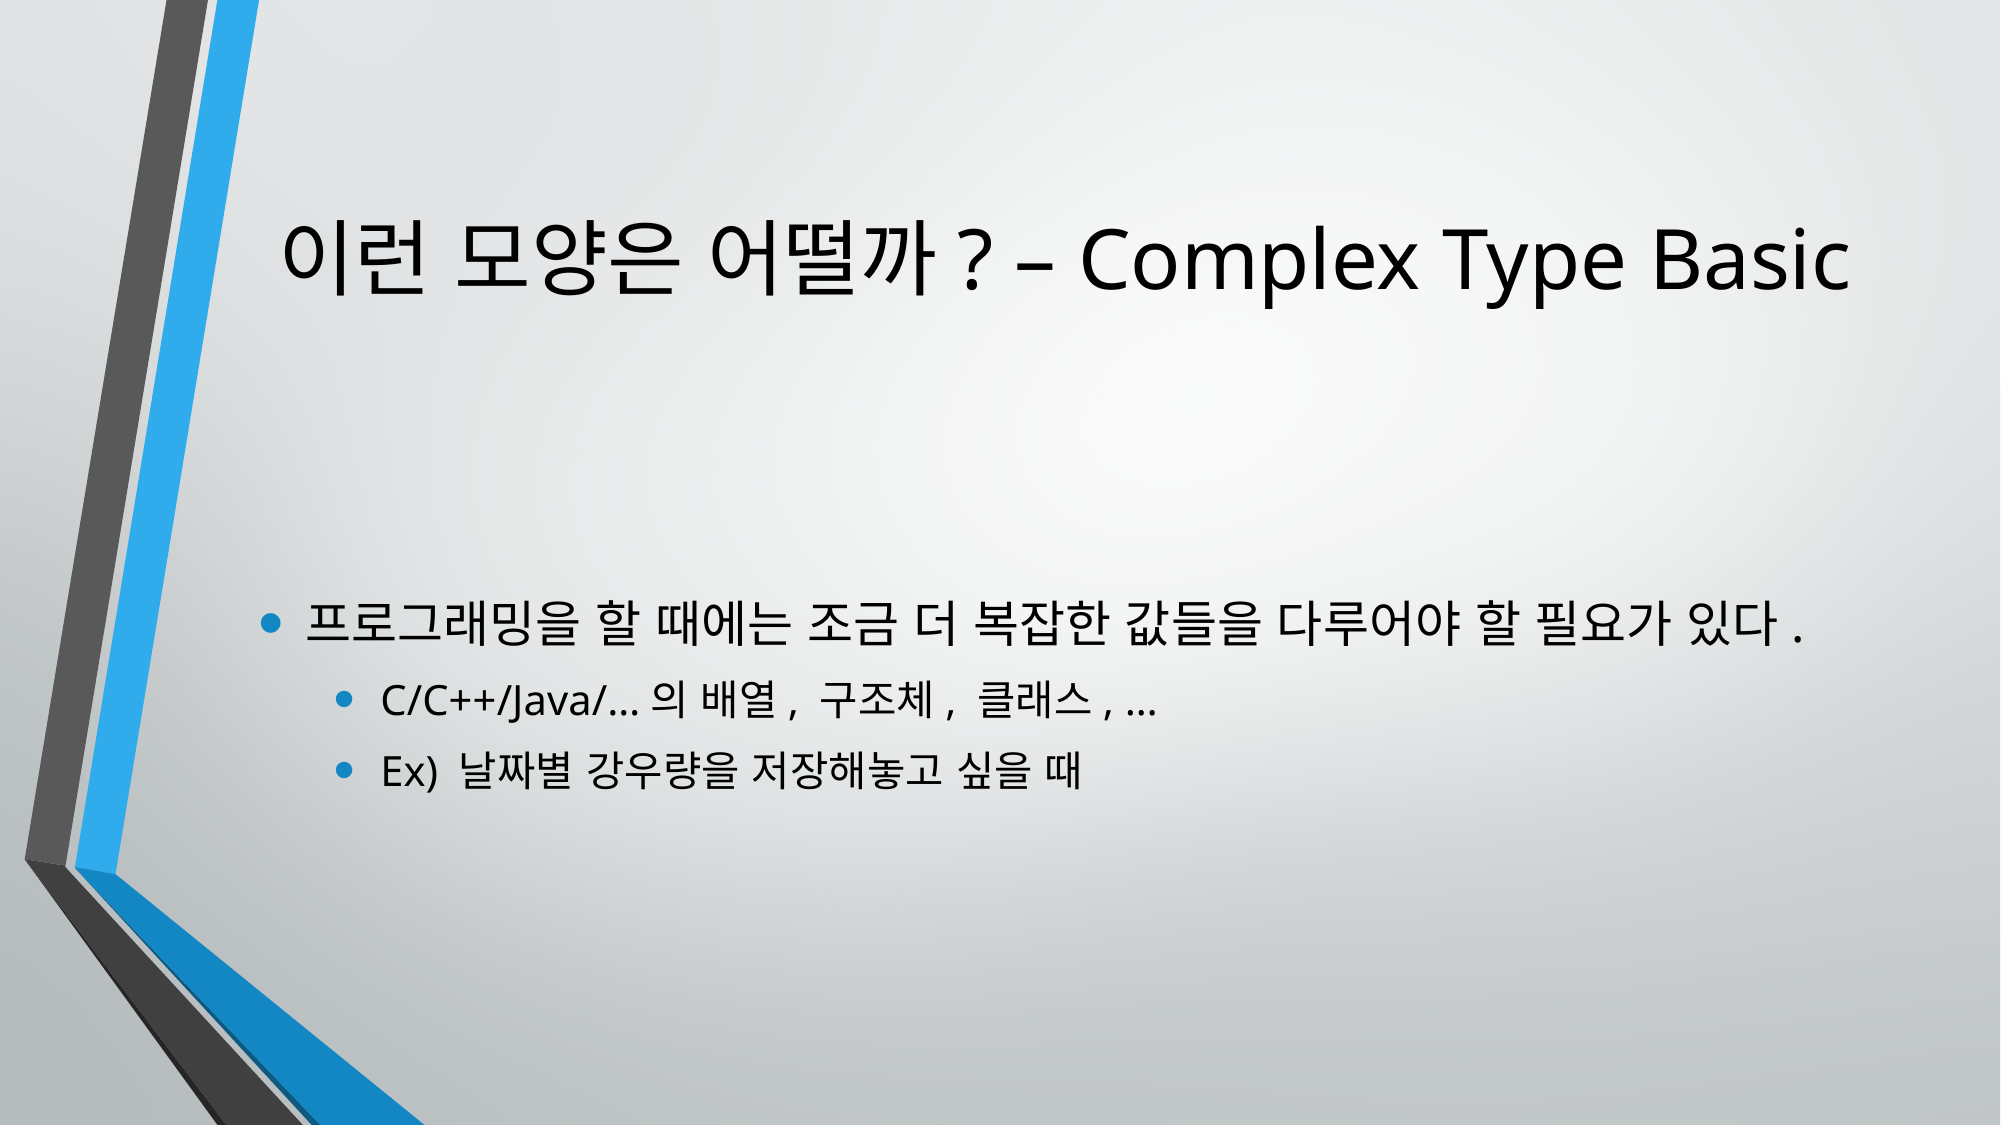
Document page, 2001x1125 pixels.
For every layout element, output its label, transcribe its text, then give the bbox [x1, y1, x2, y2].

list 프로그래밍을 할 때에는 조금 더 복잡한 값들을 다루어야 할 필요가 있다. C/C++/Java/…의 배열, 구조체, 클래스, … Ex) 날짜별 강우량을 저장해놓고 싶을 때 [243, 437, 1887, 950]
title 이런 모양은 어떨까? – Complex Type Basic [243, 112, 1887, 400]
